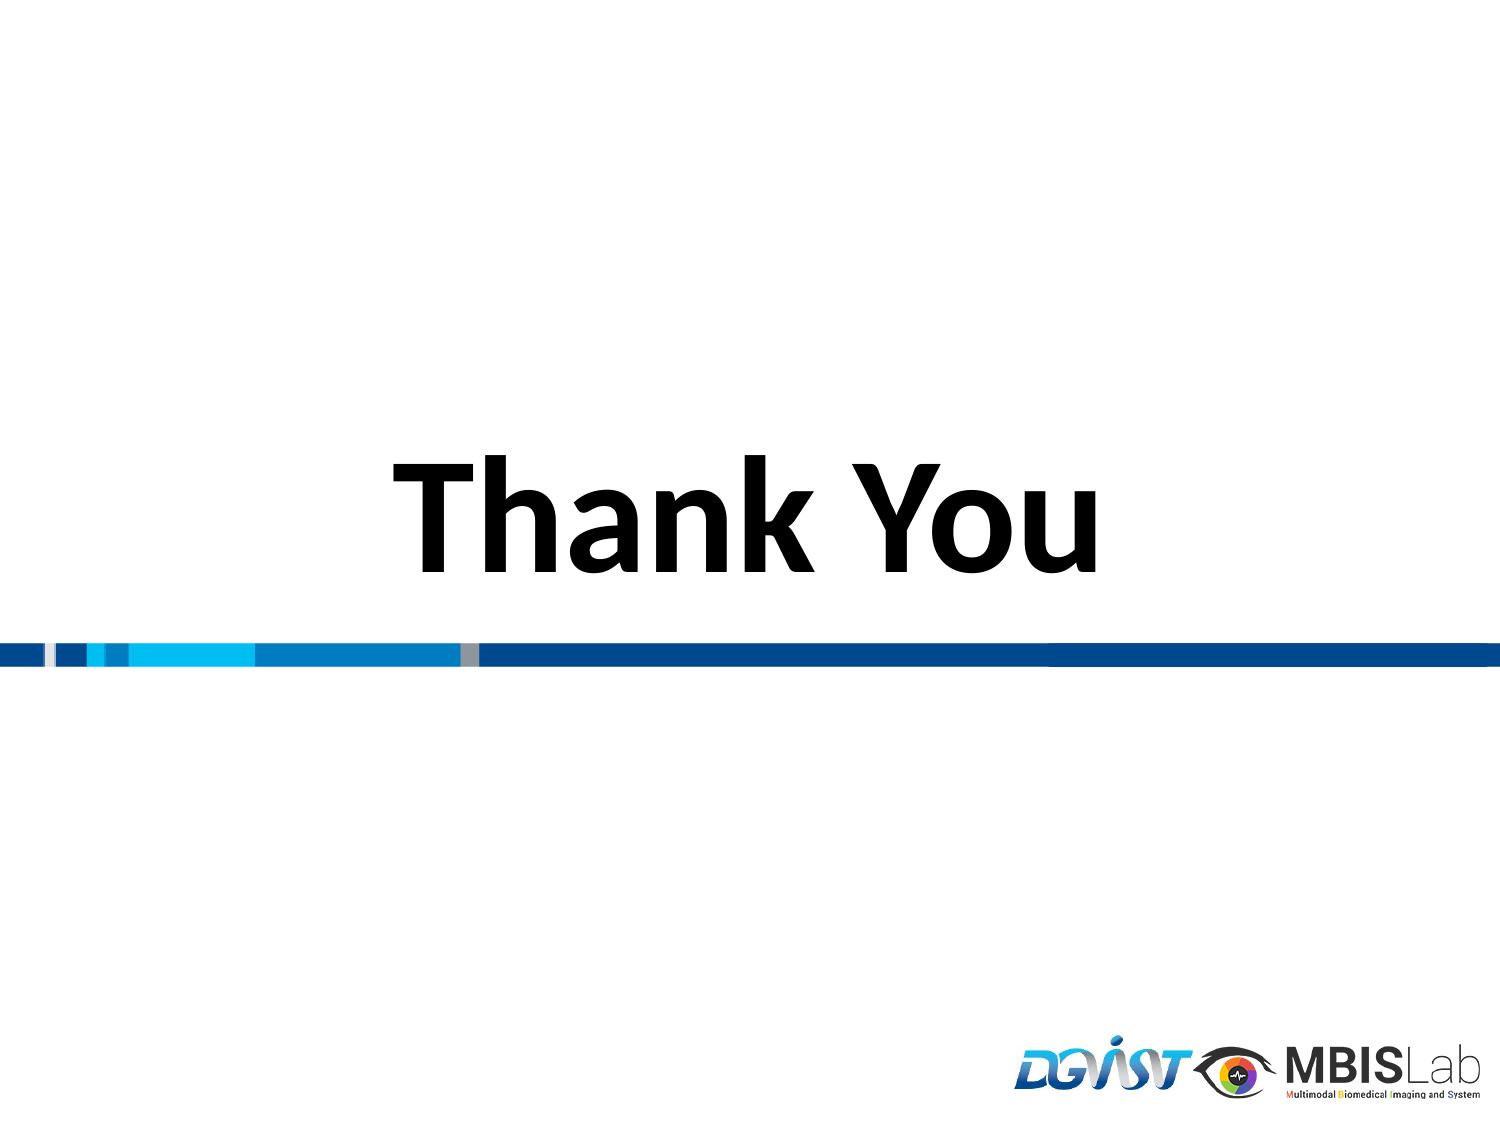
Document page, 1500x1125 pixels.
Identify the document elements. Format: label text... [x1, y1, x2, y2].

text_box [1014, 1035, 1480, 1099]
title Thank You [67, 384, 1433, 616]
picture [0, 643, 86, 667]
picture [107, 643, 127, 667]
picture [256, 643, 1500, 667]
